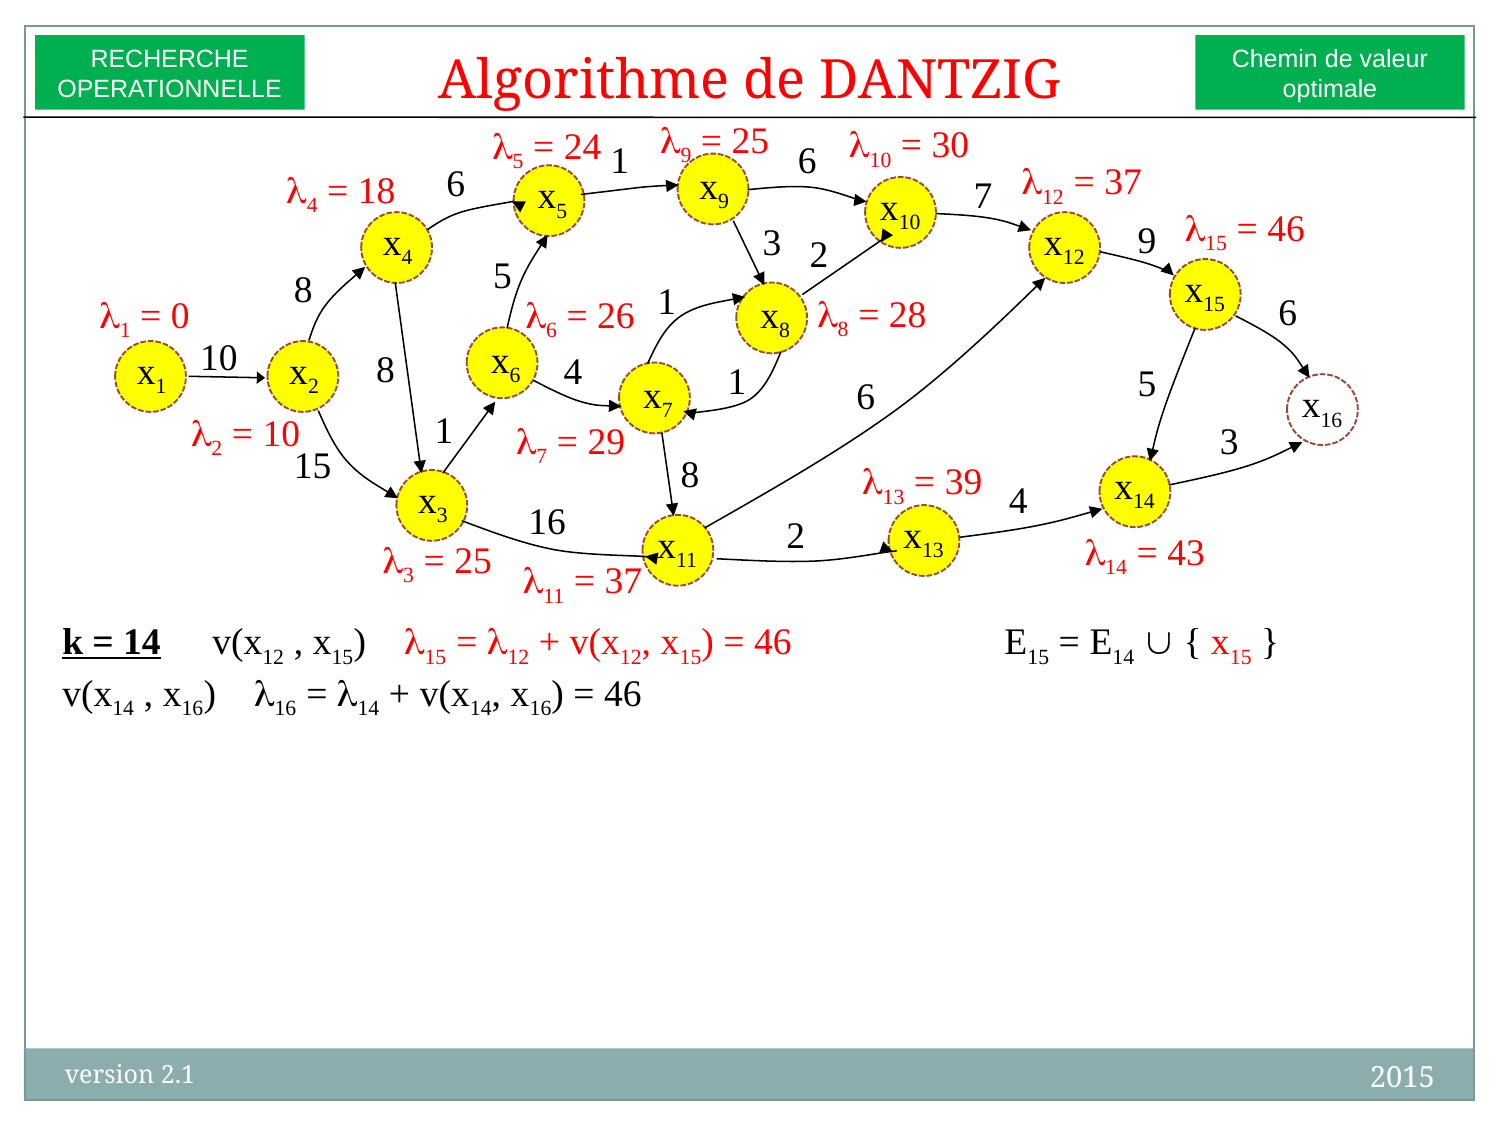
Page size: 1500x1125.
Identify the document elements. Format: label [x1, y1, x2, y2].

footer [50, 1051, 638, 1112]
slide_number [950, 1050, 1450, 1111]
text_box [23, 35, 1477, 728]
